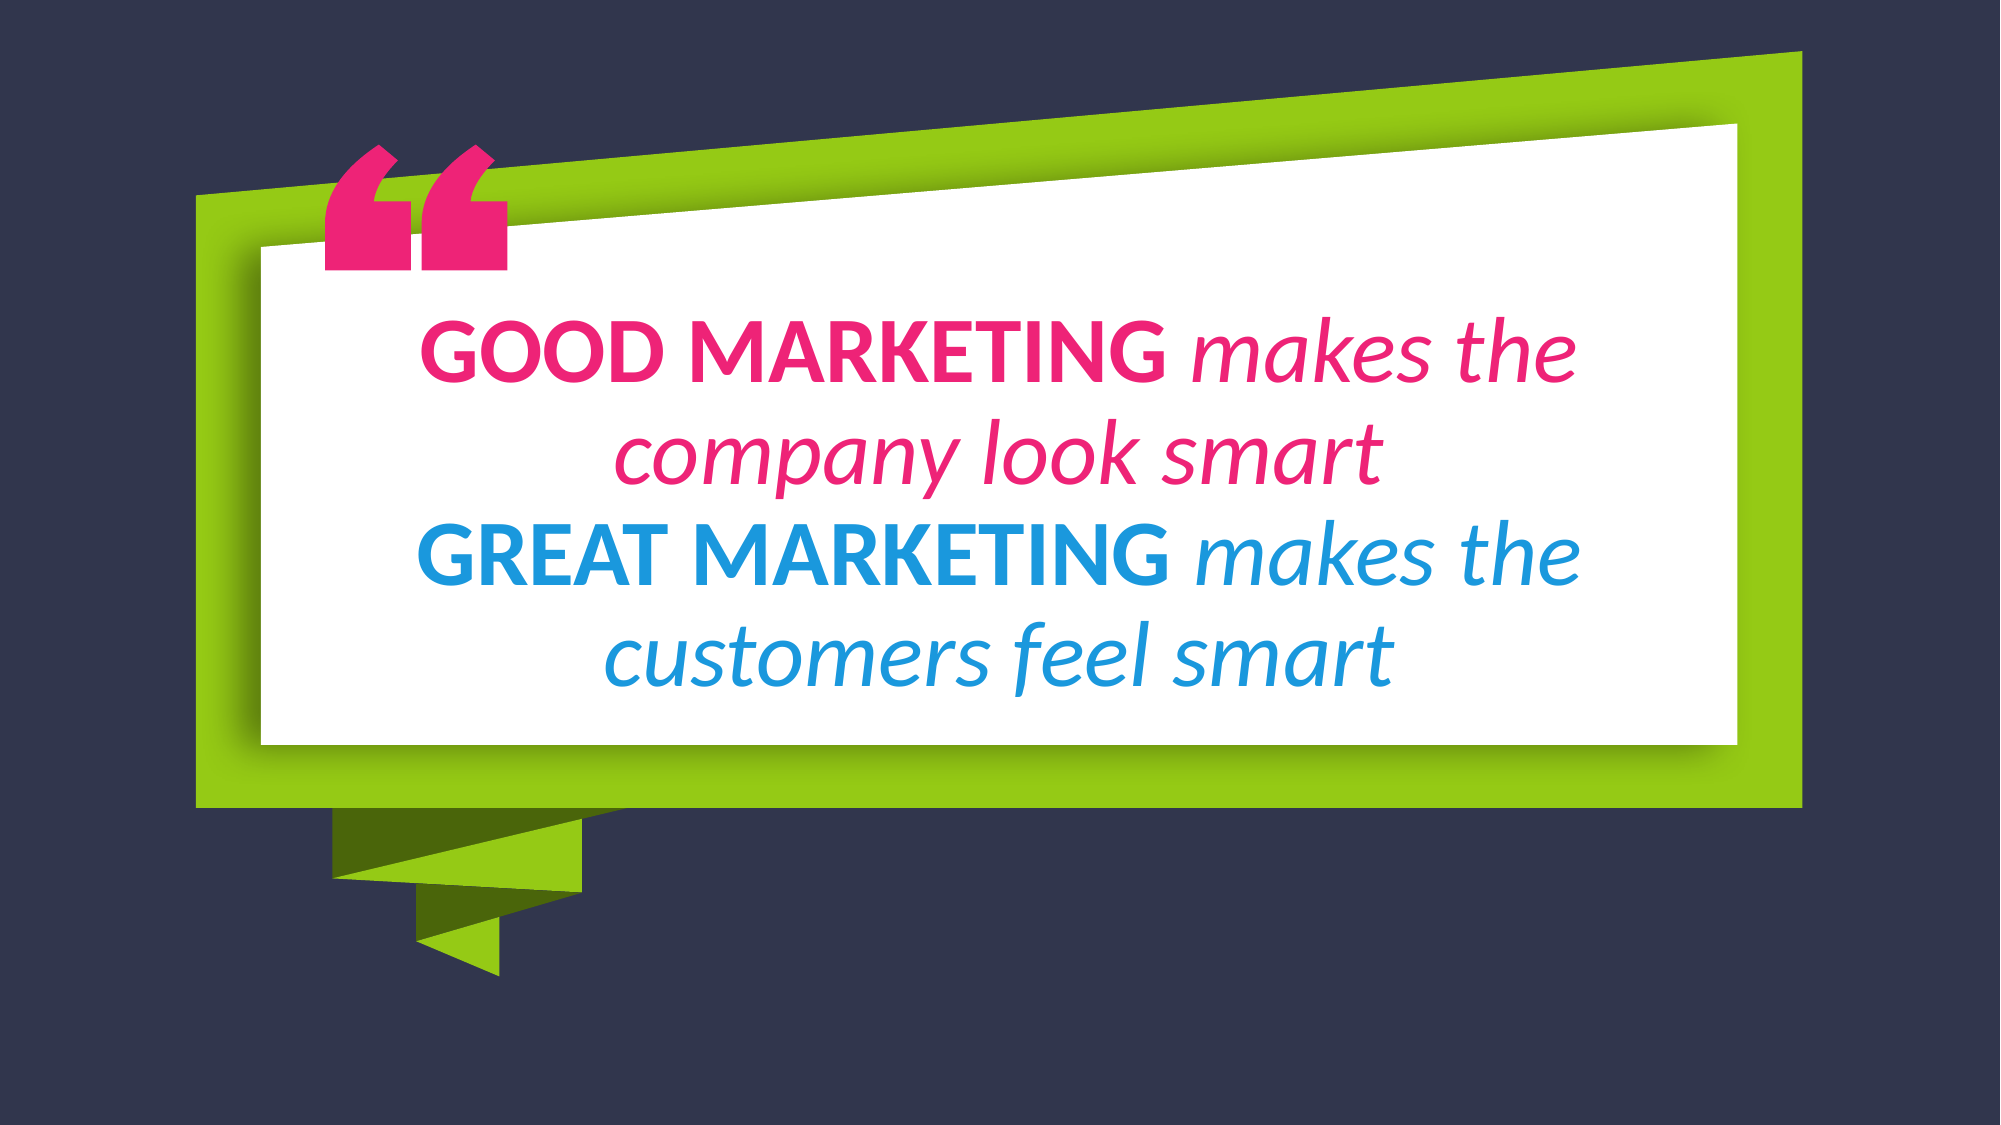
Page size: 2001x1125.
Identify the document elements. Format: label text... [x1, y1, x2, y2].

title GOOD MARKETING makes the company look smart GREAT MARKETING makes the customers feel smart [260, 270, 1738, 739]
